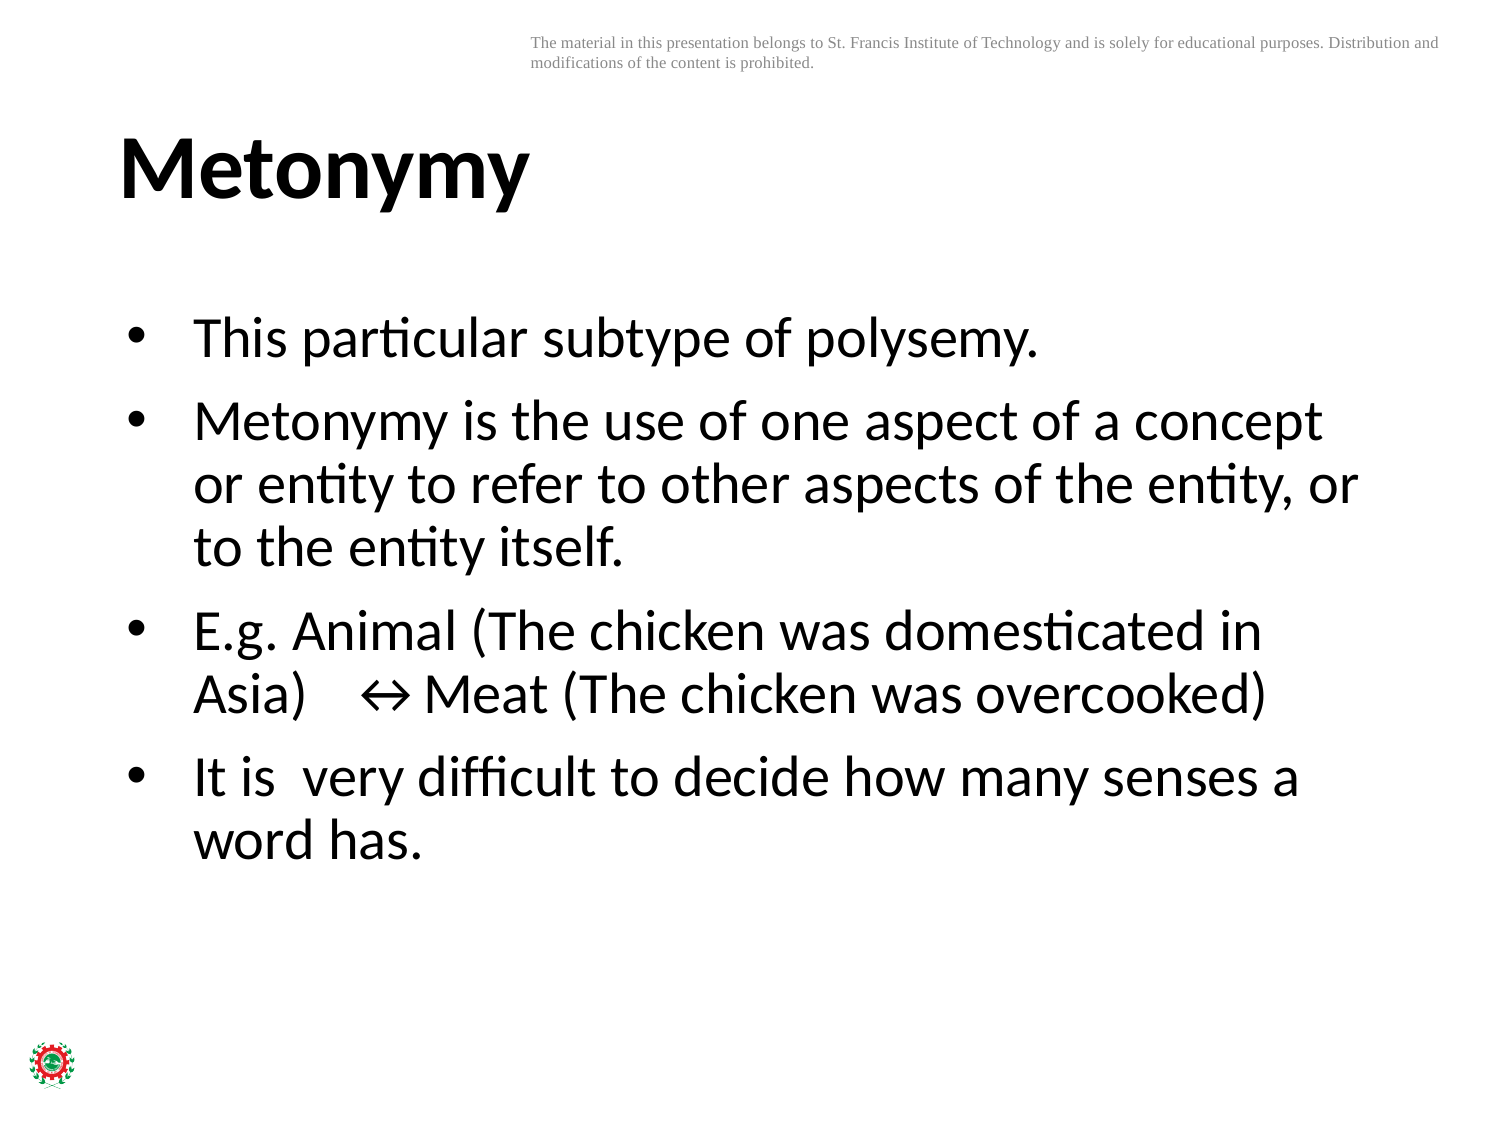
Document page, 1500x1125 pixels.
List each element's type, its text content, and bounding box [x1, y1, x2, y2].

picture [29, 1042, 75, 1089]
title Metonymy [103, 59, 1397, 278]
list This particular subtype of polysemy. Metonymy is the use of one aspect of a concept or entity to refer to other aspects of the entity, or to the entity itself. E.g. Animal (The chicken was domesticated in Asia) ↔Meat (The chicken was overcooked) It is very difﬁcult to decide how many senses a word has. [103, 299, 1397, 1014]
